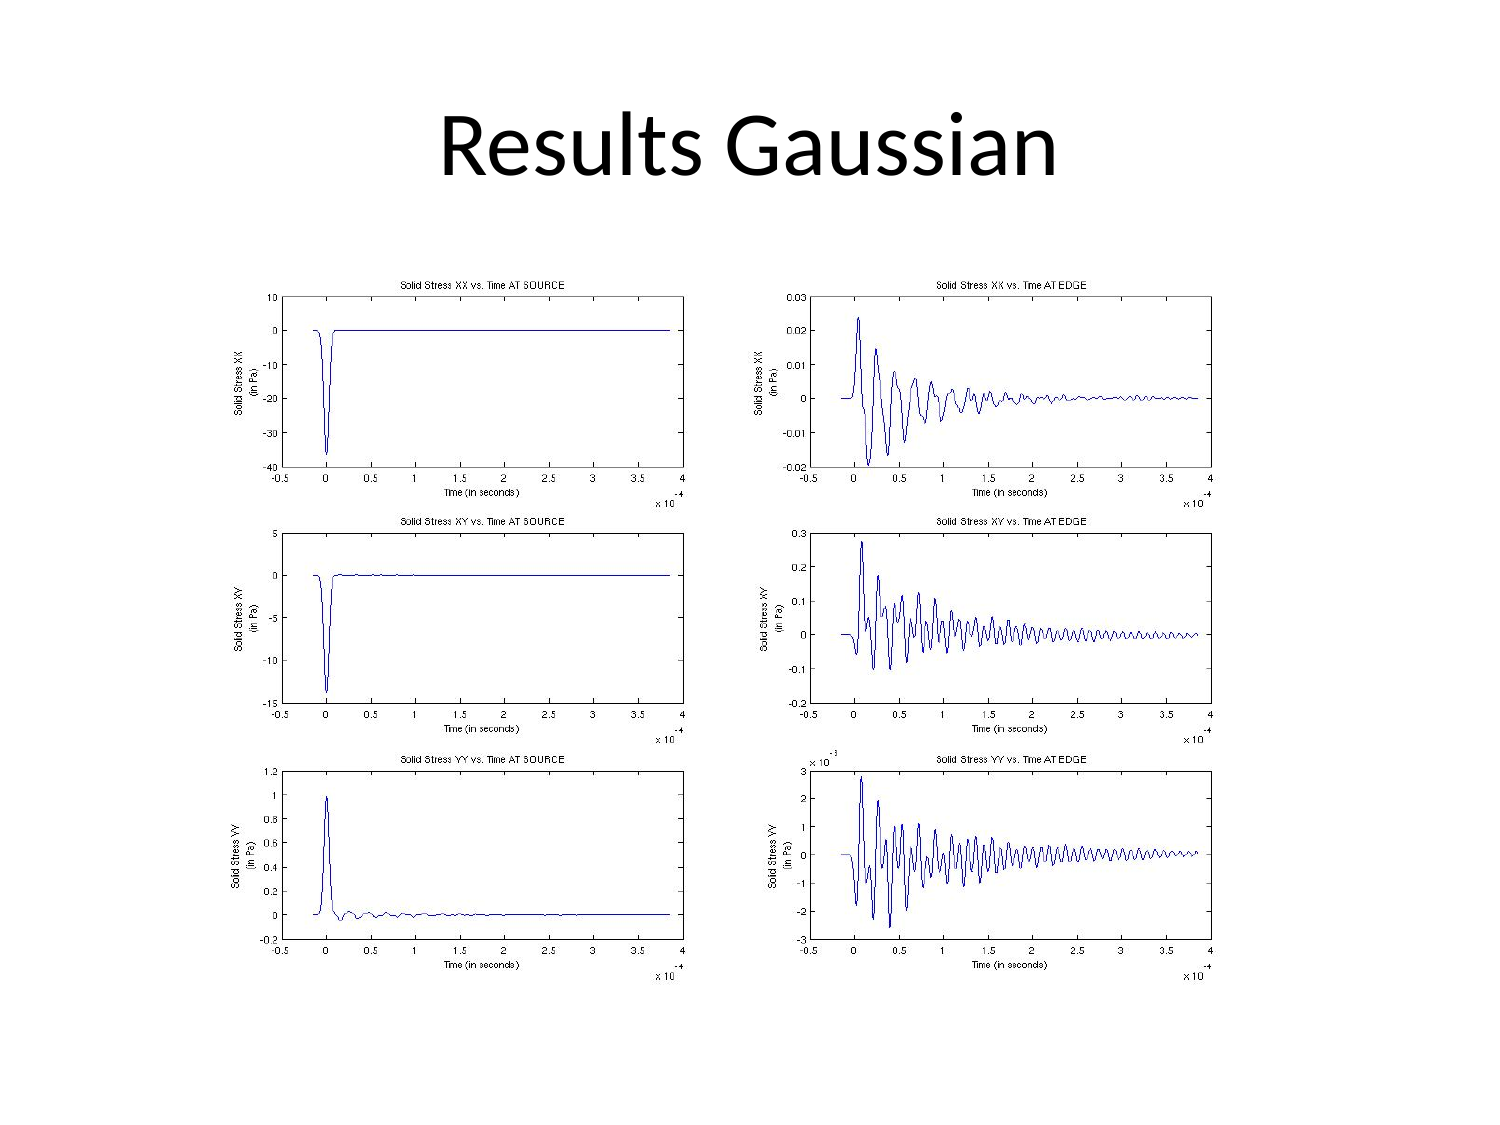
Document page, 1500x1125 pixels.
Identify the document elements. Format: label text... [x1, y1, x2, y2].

title Results Gaussian [75, 45, 1425, 233]
picture [124, 237, 1326, 1026]
